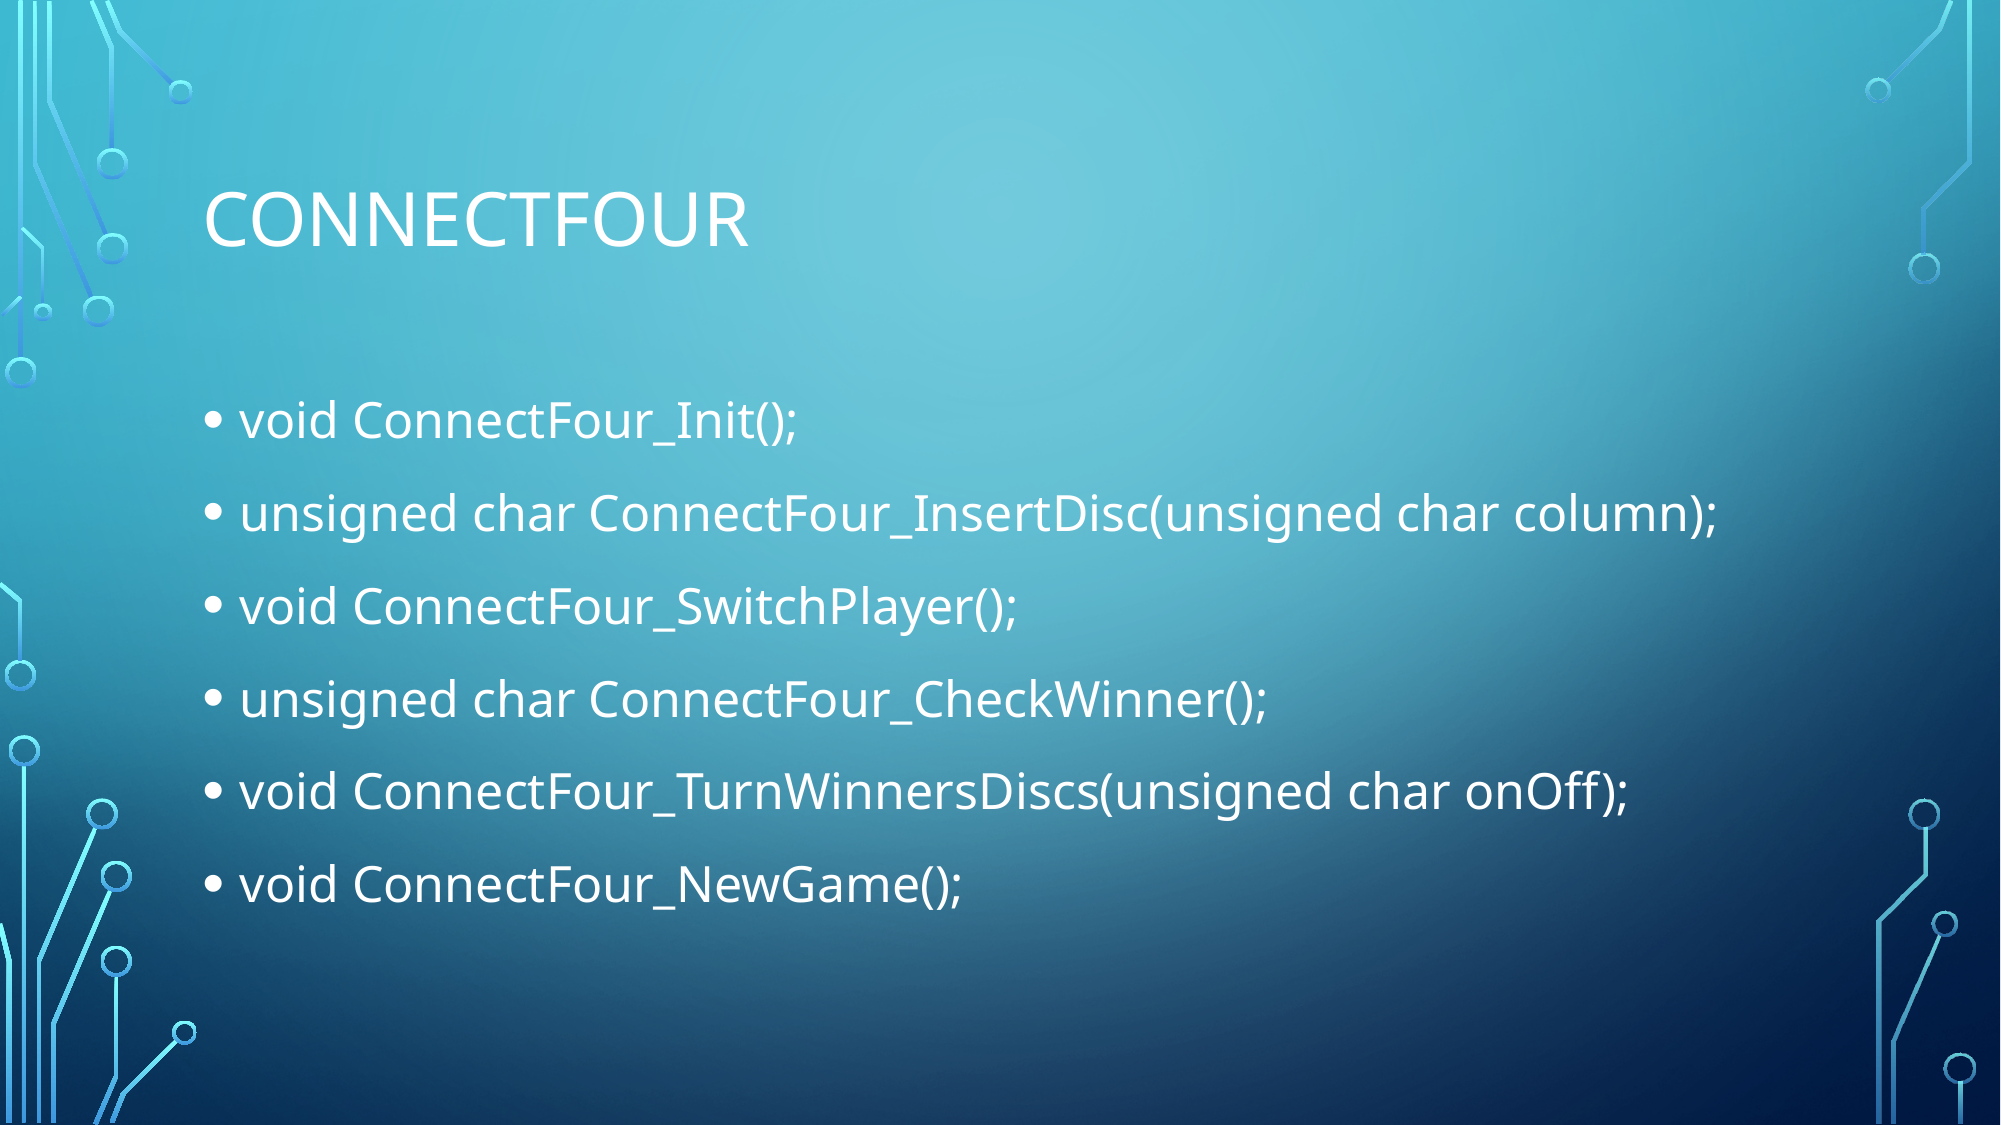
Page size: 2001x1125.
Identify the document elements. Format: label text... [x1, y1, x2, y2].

title connectfour [187, 101, 1813, 344]
list void ConnectFour_Init(); unsigned char ConnectFour_InsertDisc(unsigned char column); void ConnectFour_SwitchPlayer(); unsigned char ConnectFour_CheckWinner(); void ConnectFour_TurnWinnersDiscs(unsigned char onOff); void ConnectFour_NewGame(); [187, 369, 1813, 950]
